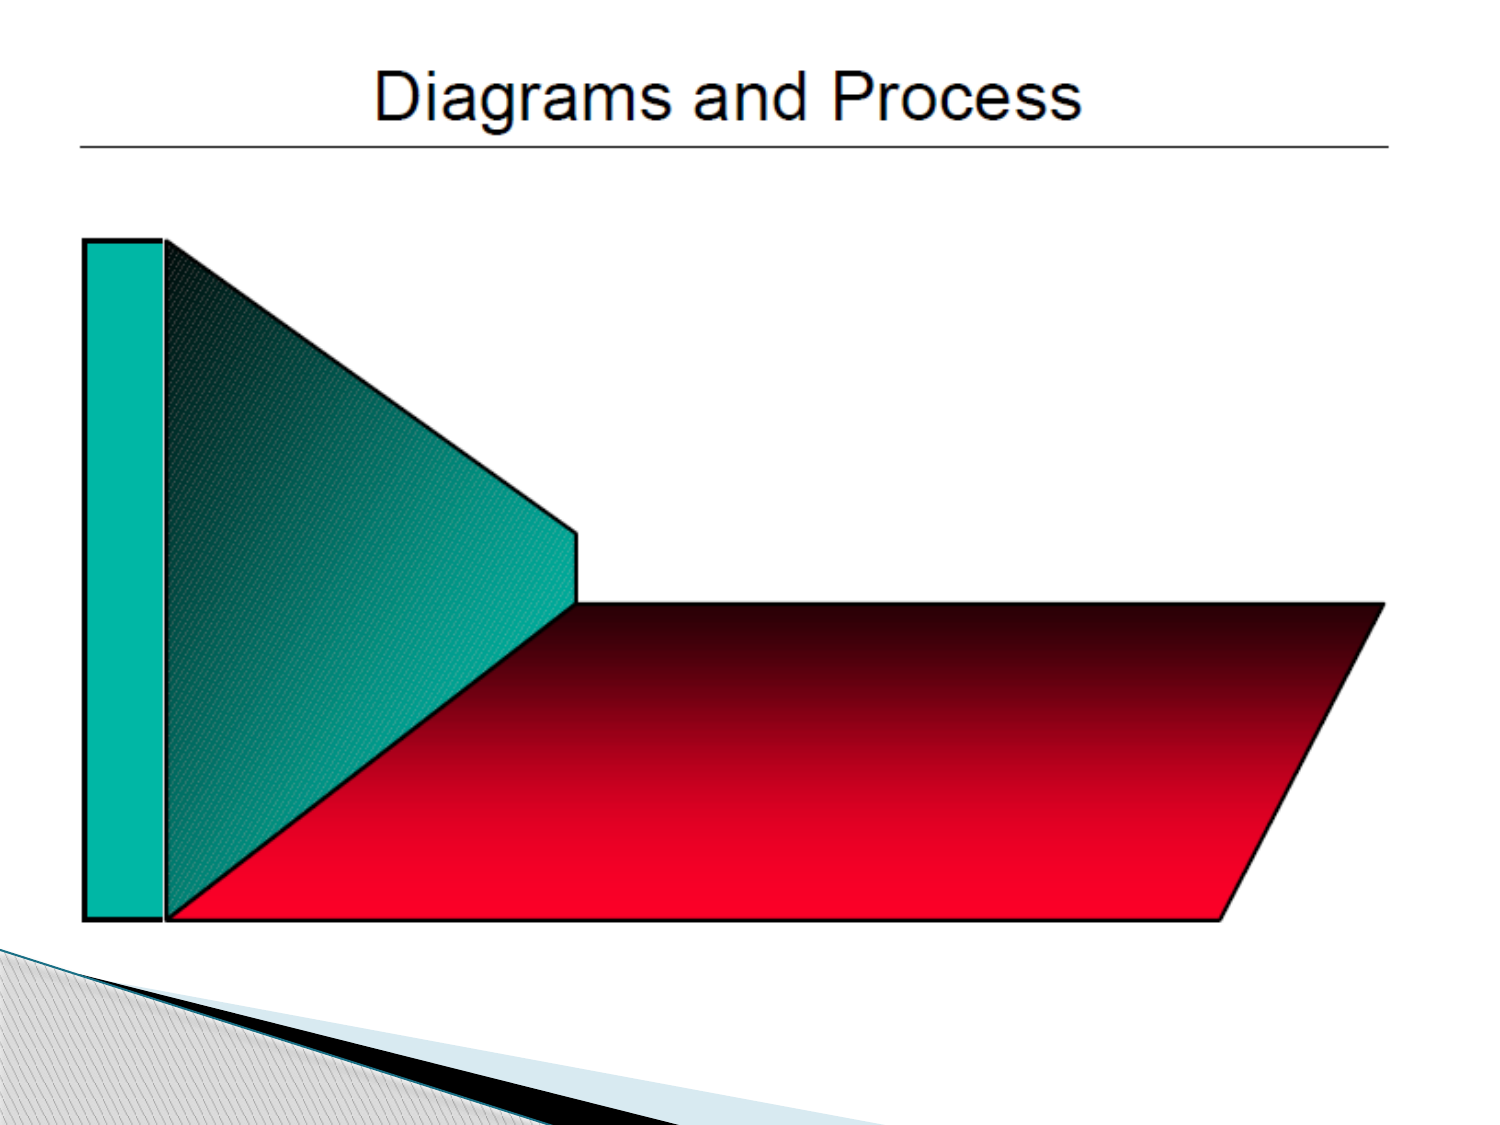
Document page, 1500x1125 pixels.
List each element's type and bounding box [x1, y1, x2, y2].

picture [62, 49, 1413, 967]
